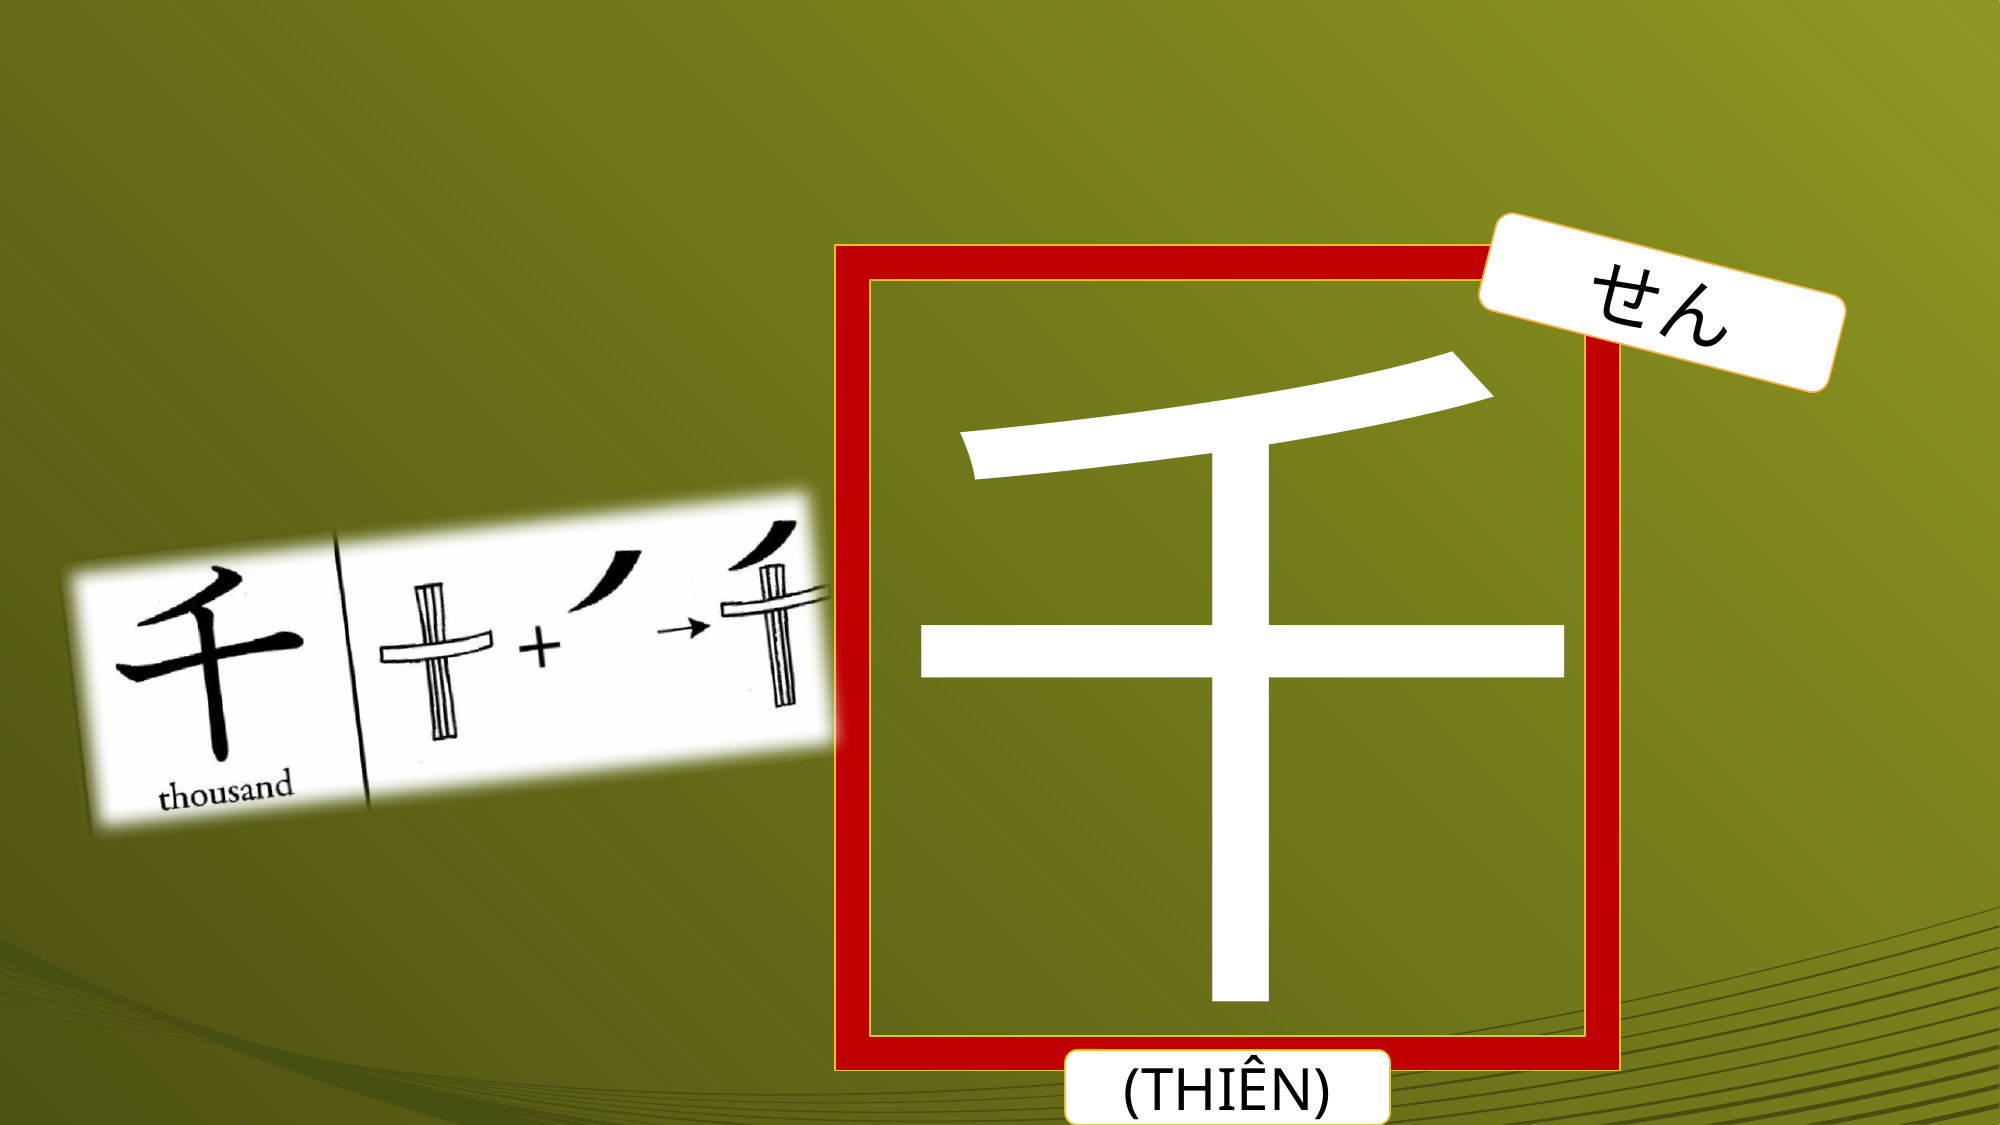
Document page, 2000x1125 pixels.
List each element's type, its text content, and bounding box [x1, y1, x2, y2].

text_box せん [1478, 212, 1847, 394]
text_box 千 [834, 244, 1621, 1071]
picture [63, 501, 841, 818]
text_box (THIÊN) [1064, 1048, 1391, 1125]
